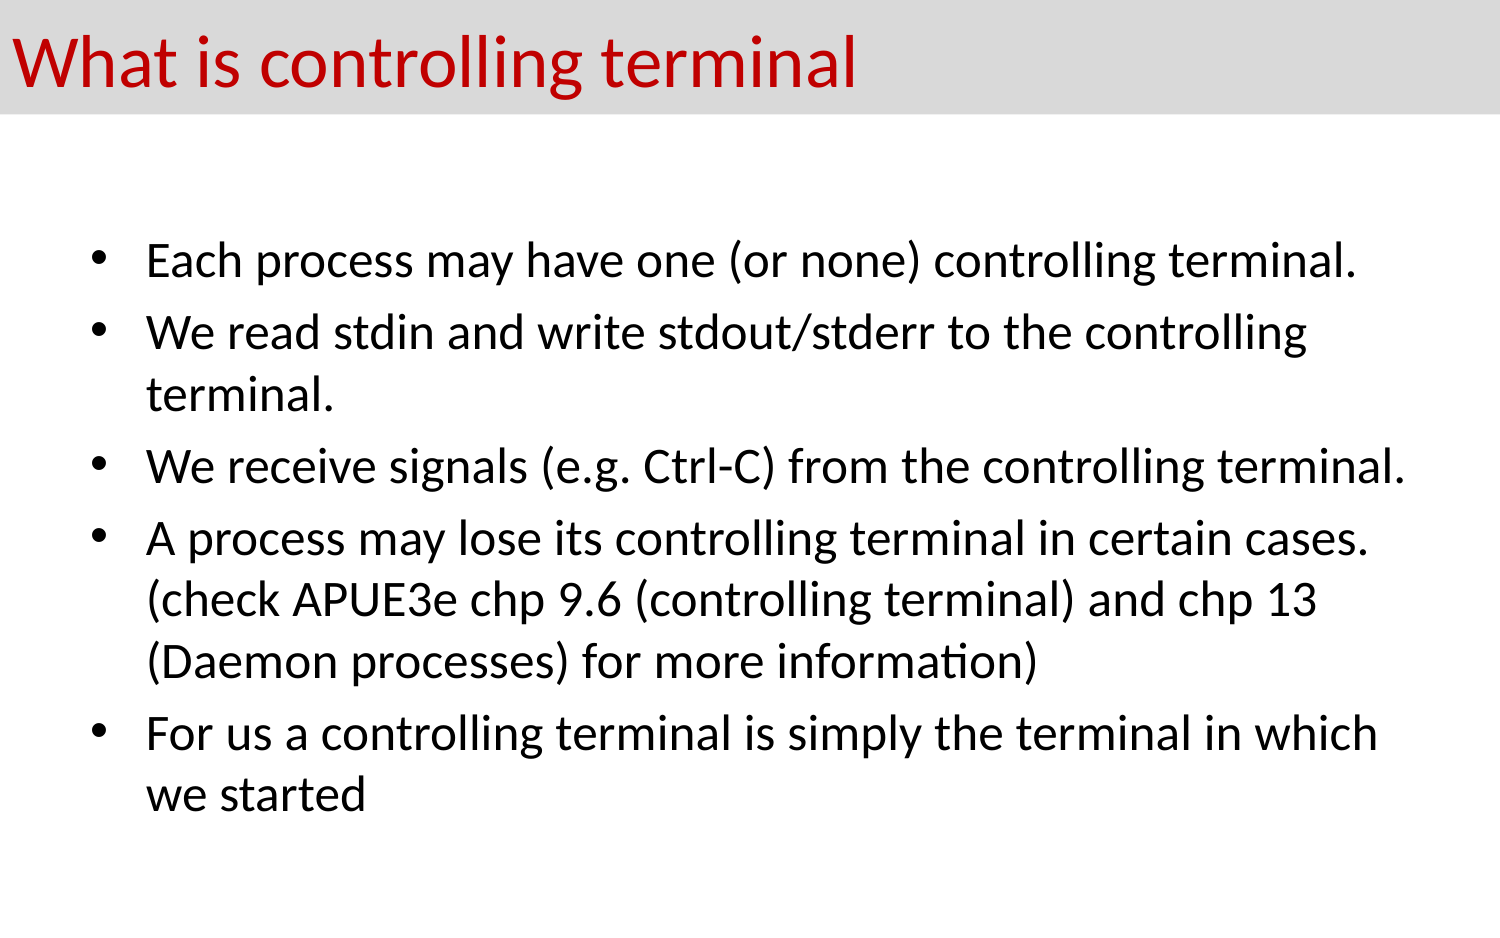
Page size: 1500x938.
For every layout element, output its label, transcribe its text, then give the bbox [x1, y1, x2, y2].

list Each process may have one (or none) controlling terminal. We read stdin and write stdout/stderr to the controlling terminal. We receive signals (e.g. Ctrl-C) from the controlling terminal. A process may lose its controlling terminal in certain cases. (check APUE3e chp 9.6 (controlling terminal) and chp 13 (Daemon processes) for more information) For us a controlling terminal is simply the terminal in which we started [75, 218, 1425, 838]
text_box What is controlling terminal [0, 0, 1500, 115]
